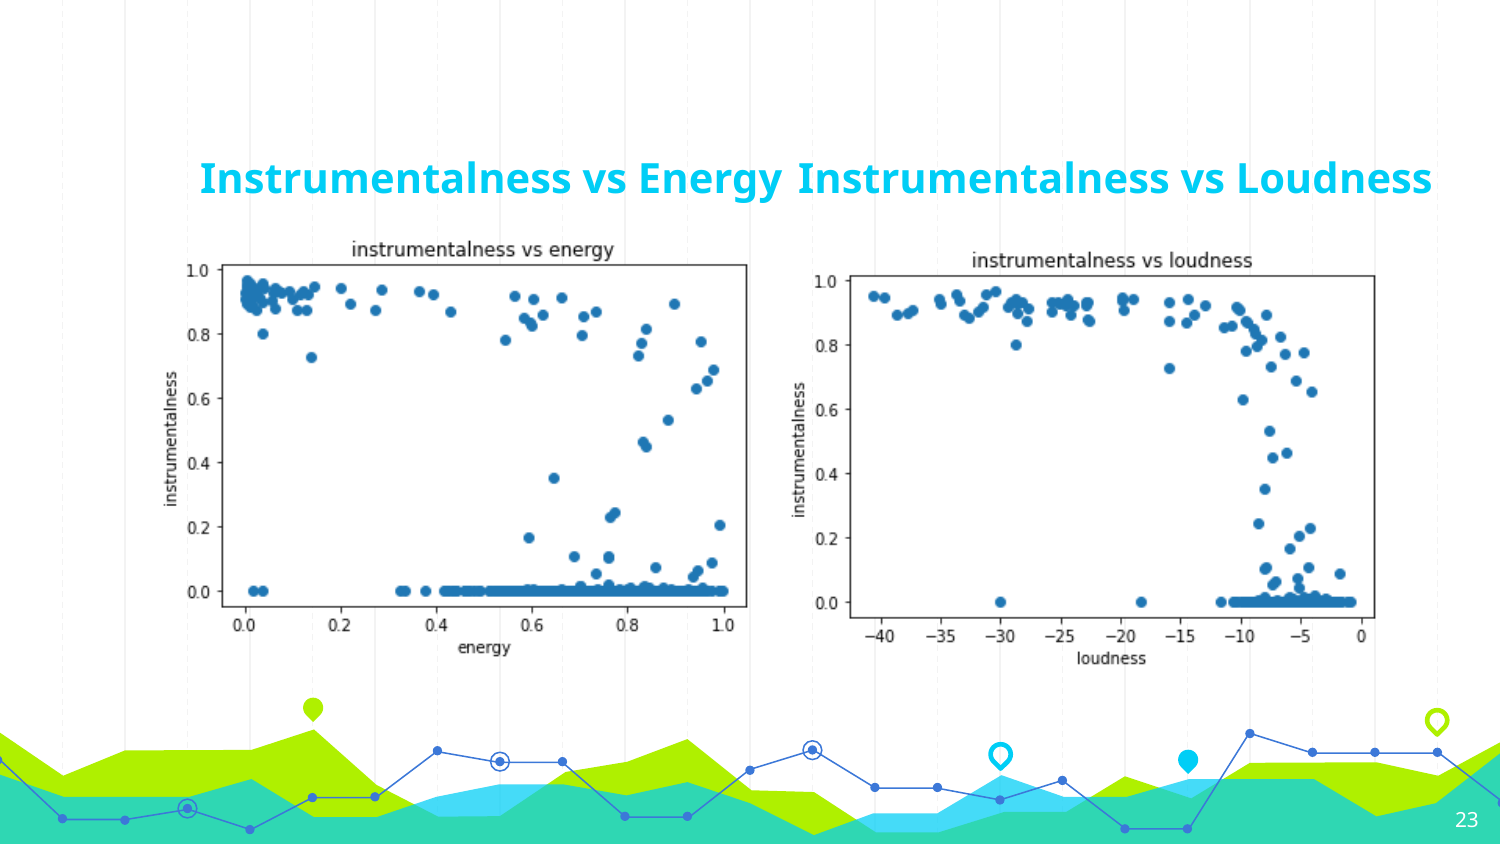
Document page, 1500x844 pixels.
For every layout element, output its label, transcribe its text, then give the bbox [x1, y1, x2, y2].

title Instrumentalness vs Energy [0, 99, 541, 217]
picture [780, 241, 1385, 677]
slide_number ‹#› [1403, 791, 1494, 844]
title Instrumentalness vs Loudness [541, 99, 1500, 217]
picture [152, 230, 757, 666]
